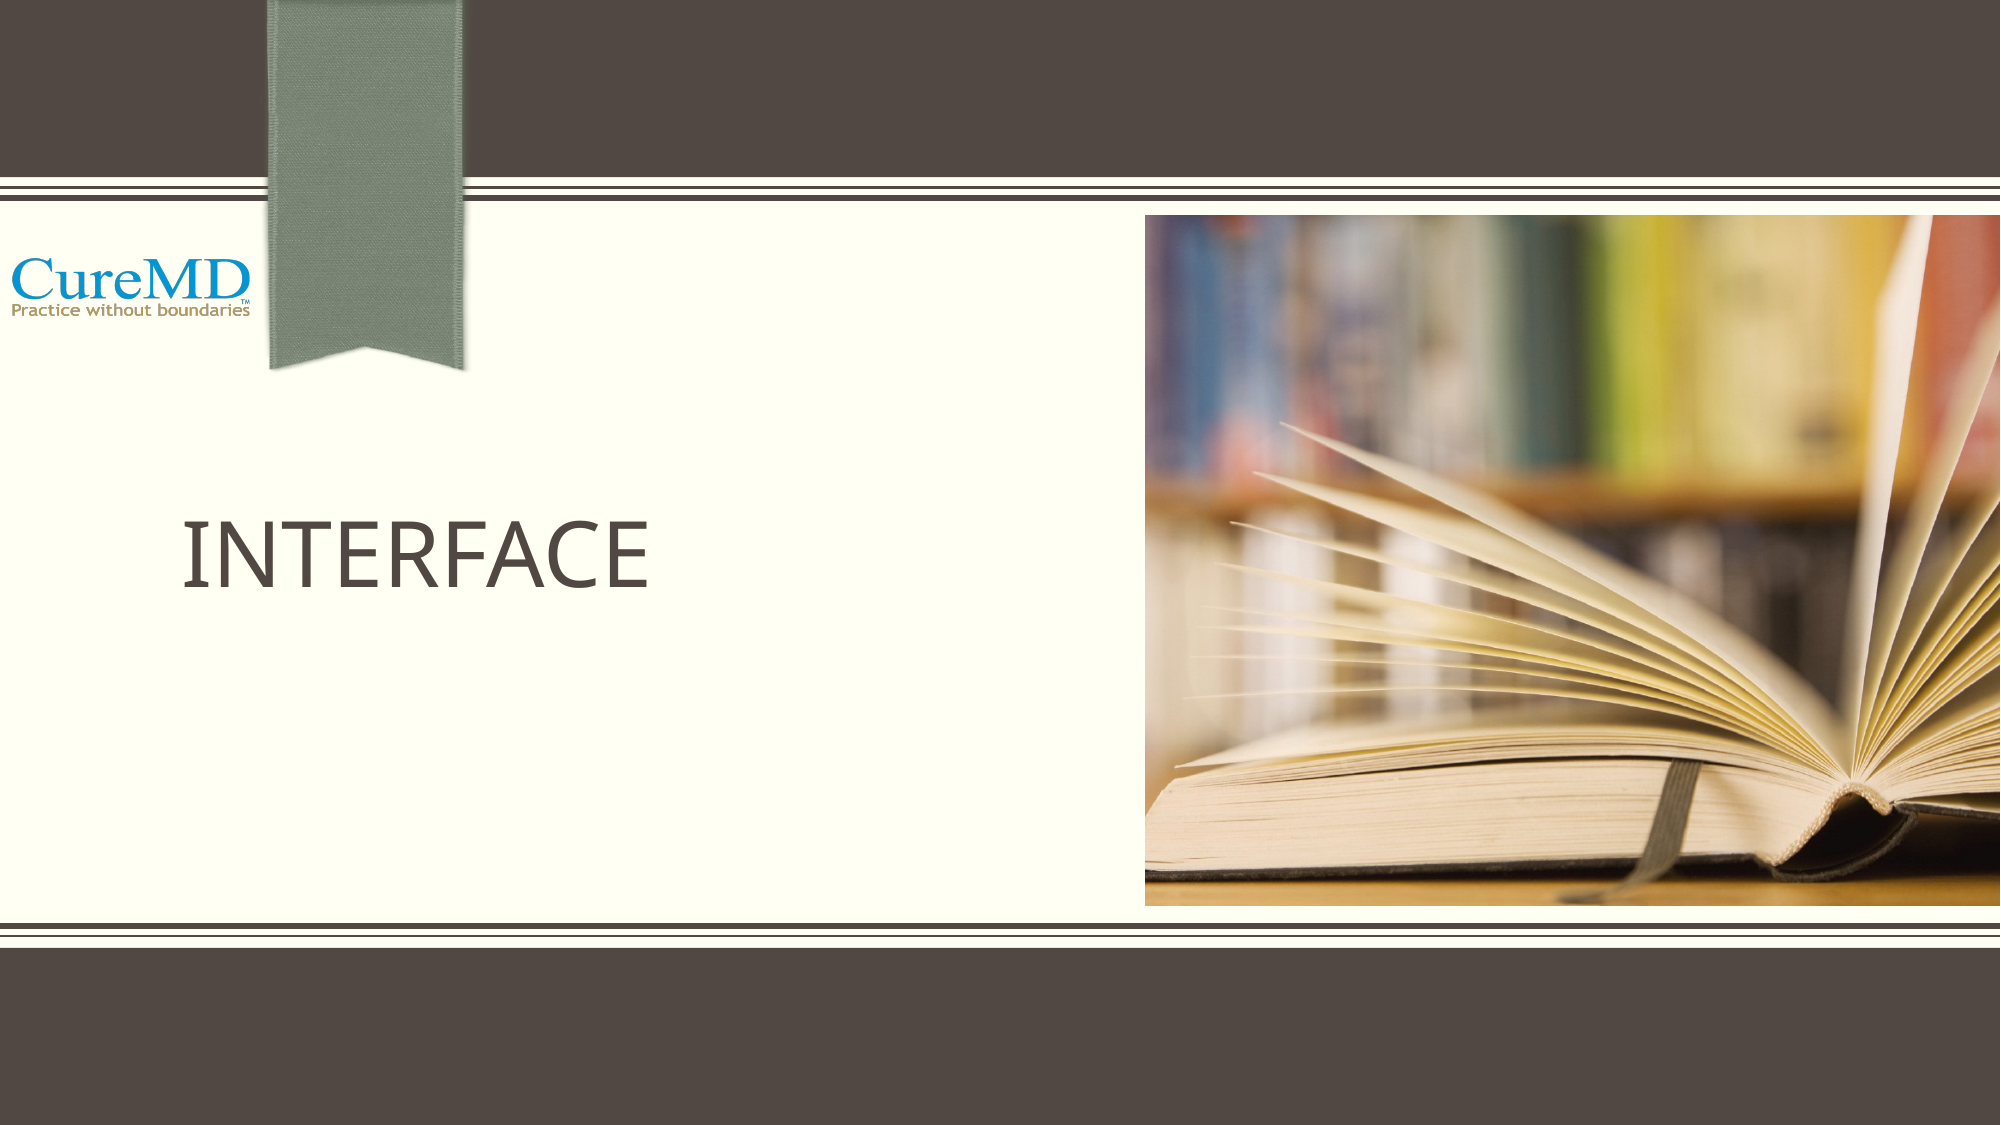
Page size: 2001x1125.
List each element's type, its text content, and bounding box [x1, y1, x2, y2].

picture [12, 258, 28, 273]
picture [1145, 214, 2000, 906]
picture [218, 262, 242, 296]
title Interface [181, 376, 1122, 741]
picture [12, 258, 250, 316]
